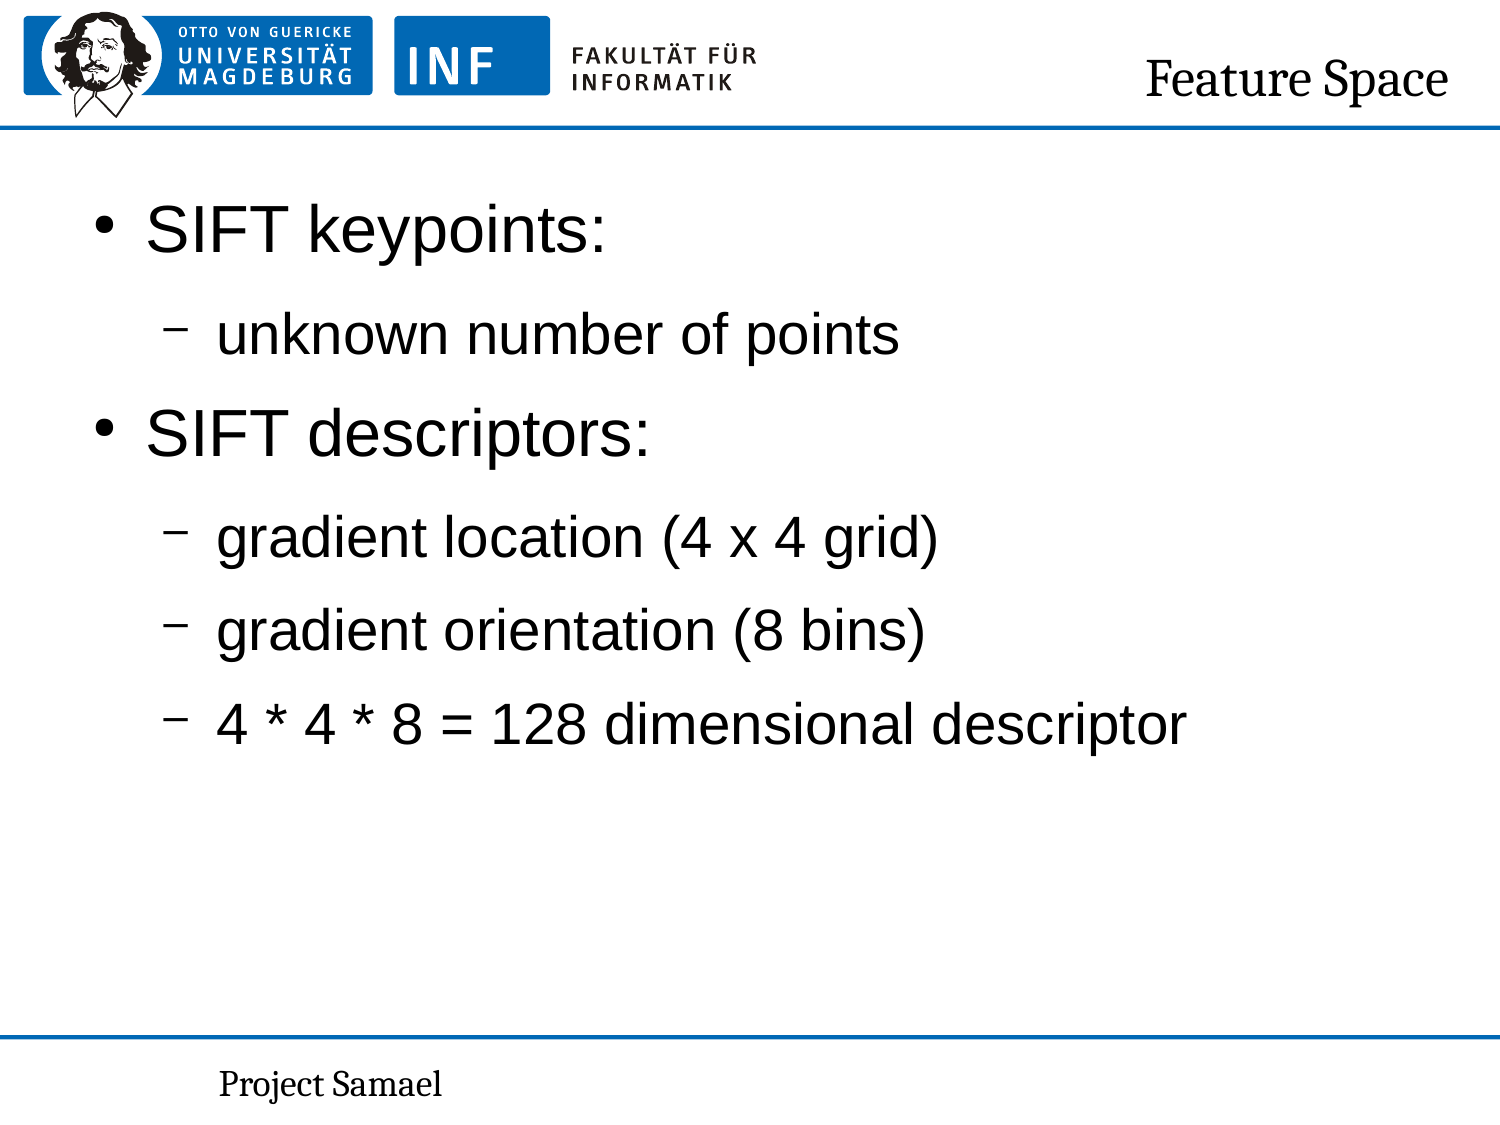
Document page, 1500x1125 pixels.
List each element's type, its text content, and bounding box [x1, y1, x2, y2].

text_box [70, 129, 1394, 993]
list SIFT keypoints: unknown number of points SIFT descriptors: gradient location (4 x 4 grid) gradient orientation (8 bins) 4 * 4 * 8 = 128 dimensional descriptor [75, 186, 1425, 1081]
text_box Project Samael [203, 1081, 458, 1111]
text_box Feature Space [779, 35, 1465, 116]
